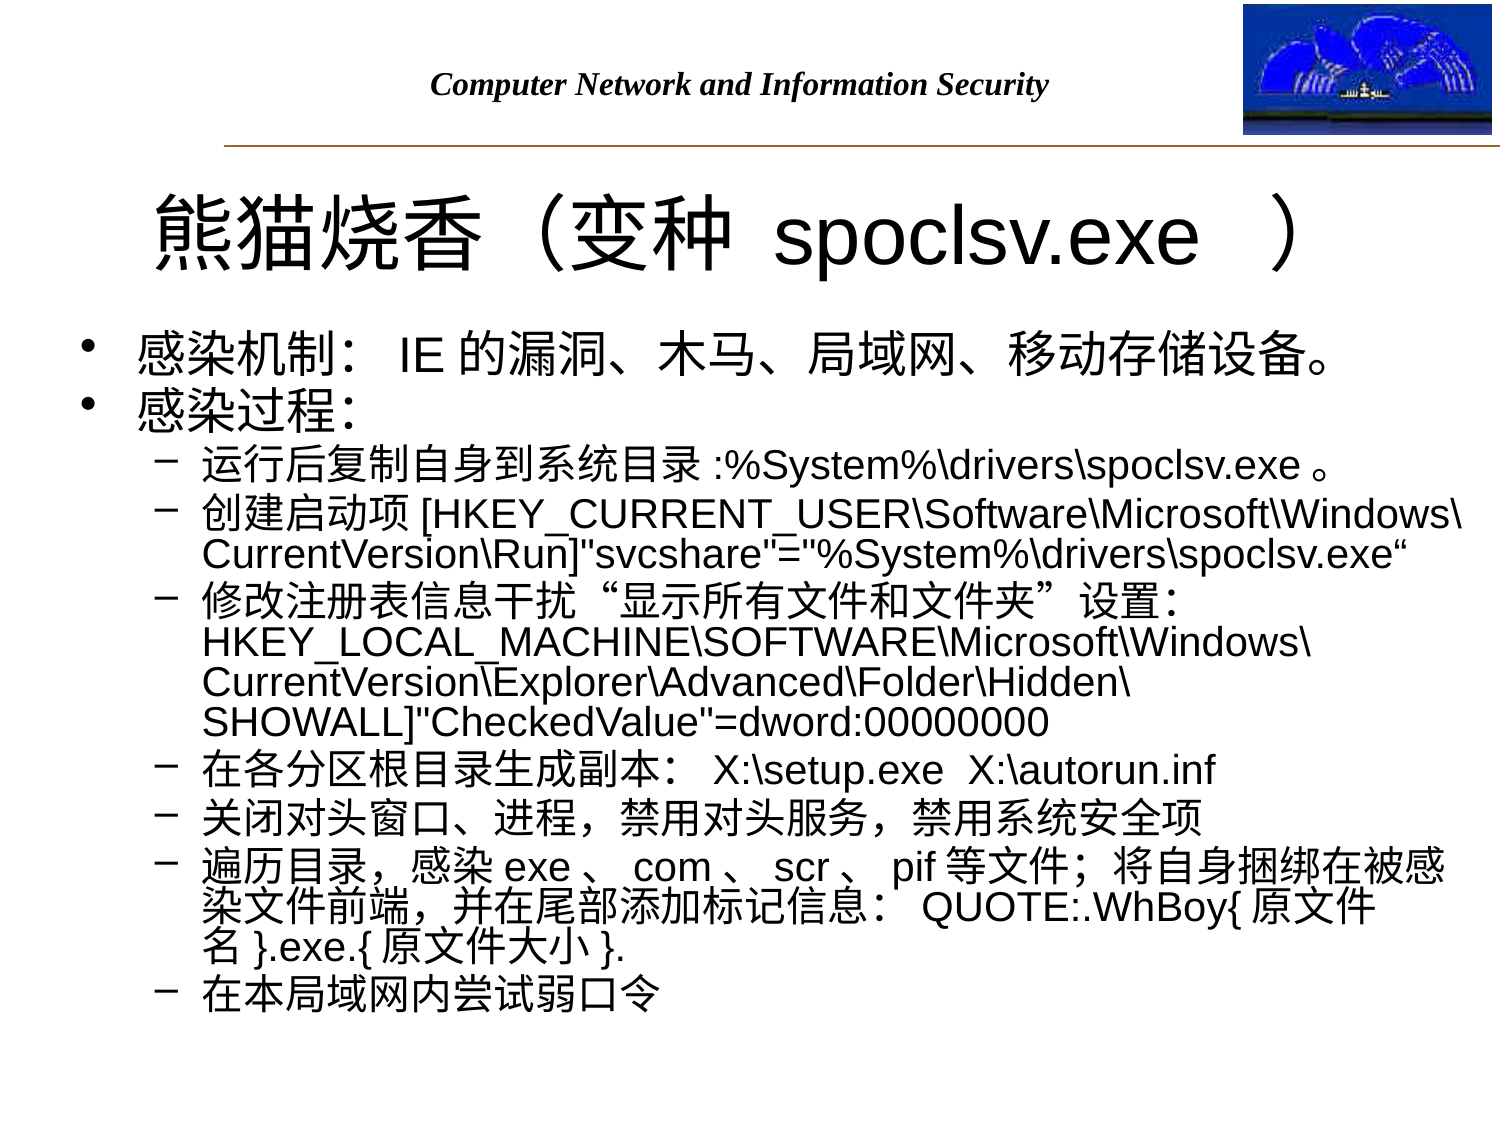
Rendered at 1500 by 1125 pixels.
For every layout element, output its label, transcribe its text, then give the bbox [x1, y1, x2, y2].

title 熊猫烧香（变种 spoclsv.exe ） [76, 172, 1427, 290]
list 感染机制：IE的漏洞、木马、局域网、移动存储设备。 感染过程： 运行后复制自身到系统目录:%System%\drivers\spoclsv.exe。 创建启动项[HKEY_CURRENT_USER\Software\Microsoft\Windows\CurrentVersion\Run]"svcshare"="%System%\drivers\spoclsv.exe“ 修改注册表信息干扰“显示所有文件和文件夹”设置：HKEY_LOCAL_MACHINE\SOFTWARE\Microsoft\Windows\CurrentVersion\Explorer\Advanced\Folder\Hidden\SHOWALL]"CheckedValue"=dword:00000000 在各分区根目录生成副本：X:\setup.exe X:\autorun.inf 关闭对头窗口、进程，禁用对头服务，禁用系统安全项 遍历目录，感染exe、com、scr、pif等文件；将自身捆绑在被感染文件前端，并在尾部添加标记信息：QUOTE:.WhBoy{原文件名}.exe.{原文件大小}. 在本局域网内尝试弱口令 [64, 326, 1500, 1083]
